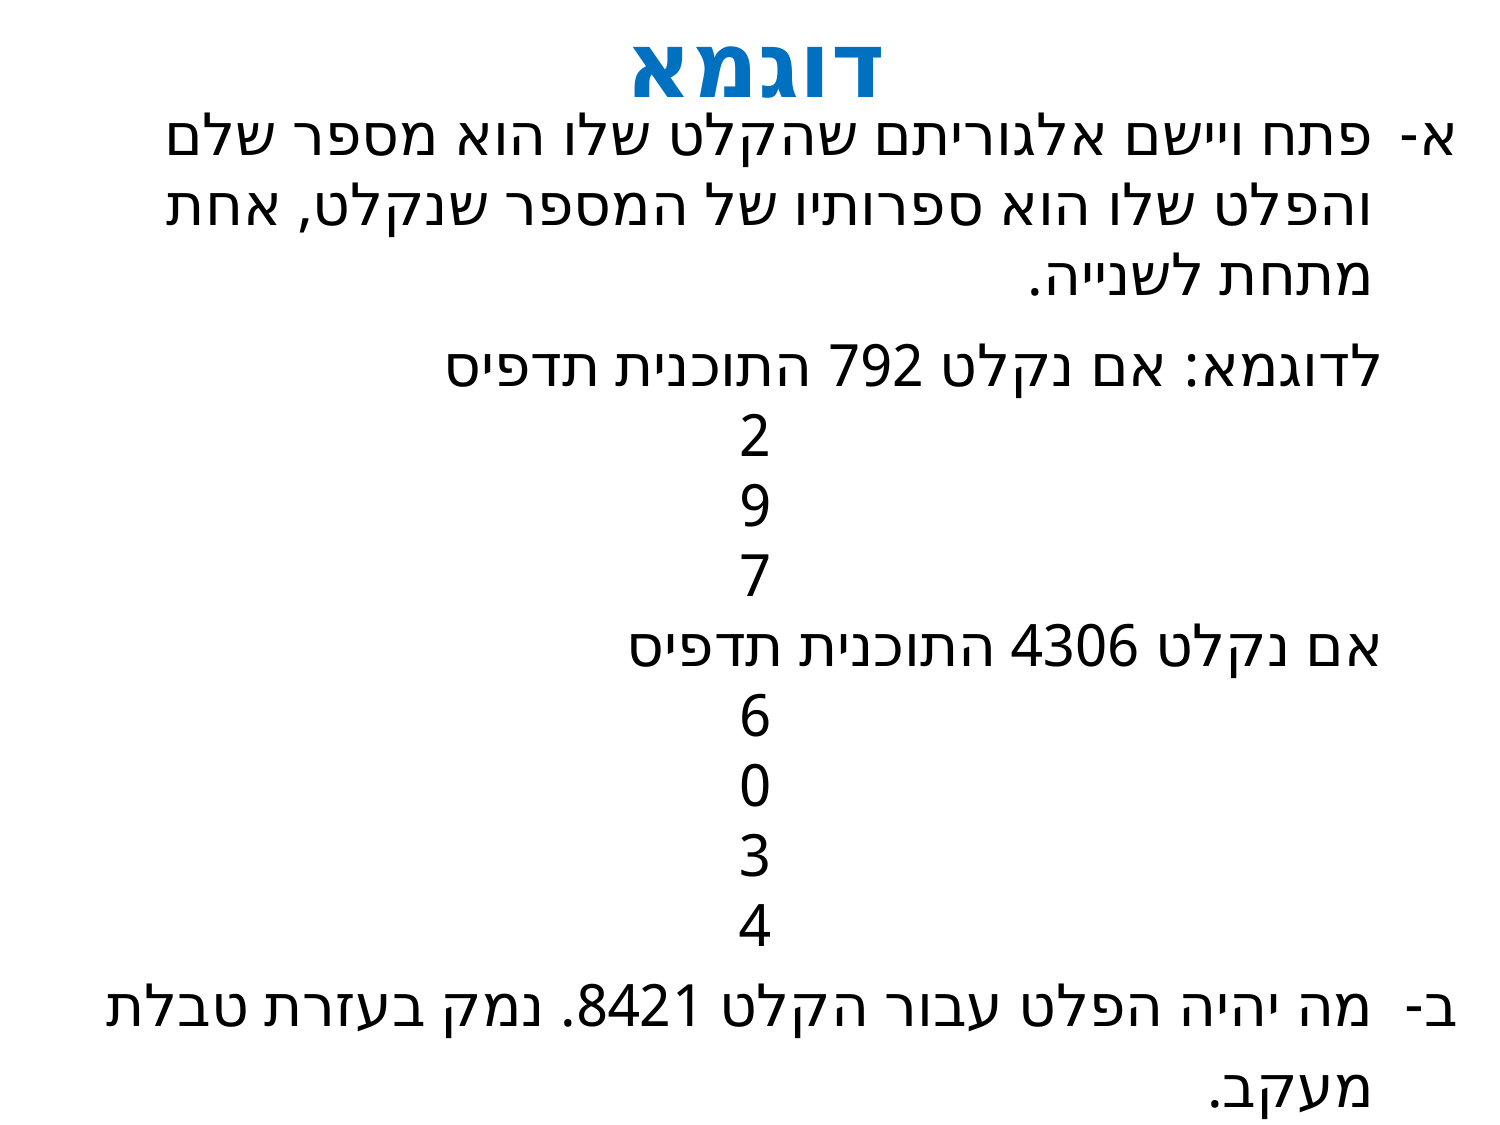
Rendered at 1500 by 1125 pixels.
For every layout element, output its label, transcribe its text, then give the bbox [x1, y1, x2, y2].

title דוגמא [36, 0, 1475, 161]
text_box פתח ויישם אלגוריתם שהקלט שלו הוא מספר שלם והפלט שלו הוא ספרותיו של המספר שנקלט, אחת מתחת לשנייה. לדוגמא: אם נקלט 792 התוכנית תדפיס 2 9 7 אם נקלט 4306 התוכנית תדפיס 6 0 3 4 מה יהיה הפלט עבור הקלט 8421. נמק בעזרת טבלת מעקב. [37, 90, 1473, 1125]
